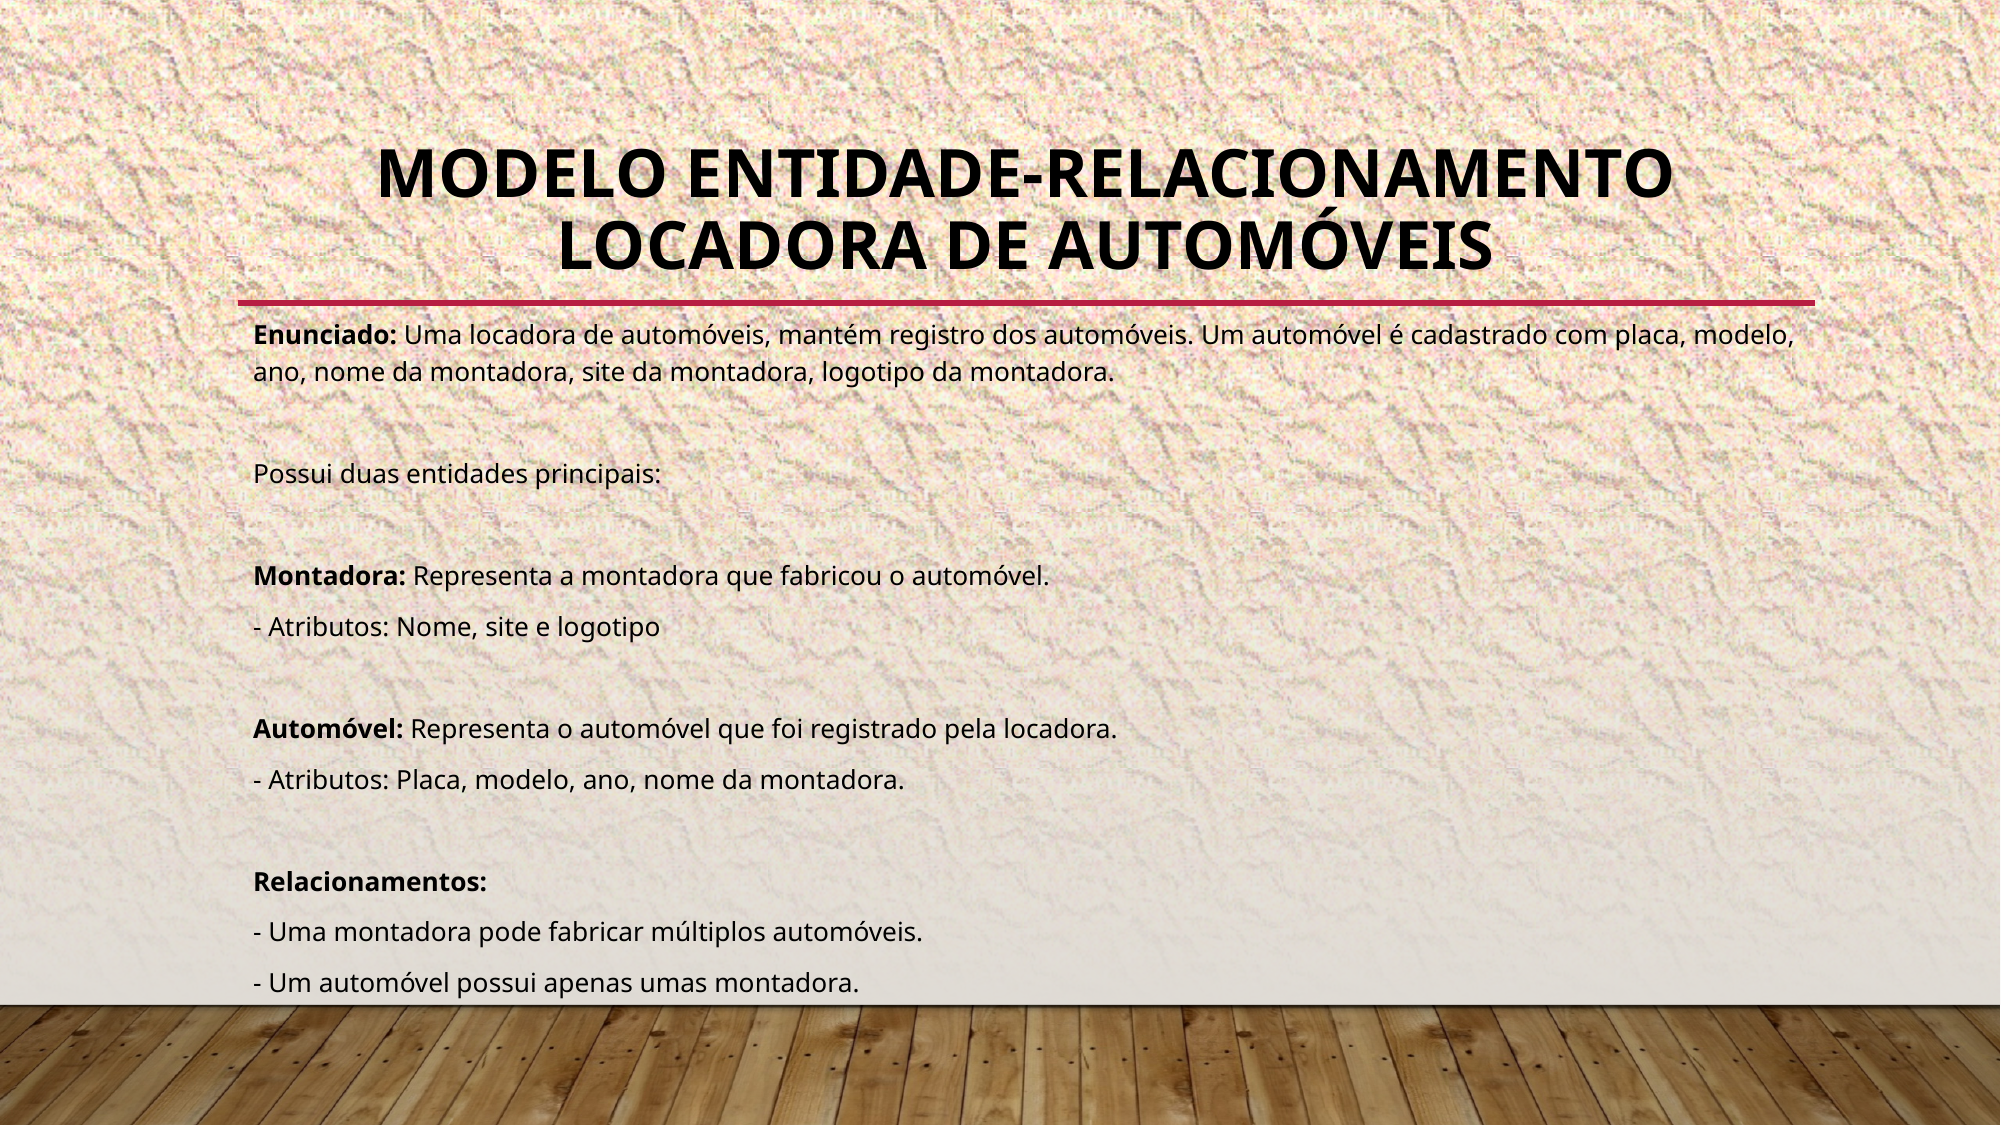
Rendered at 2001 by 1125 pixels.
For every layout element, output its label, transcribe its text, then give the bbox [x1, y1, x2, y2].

title Modelo Entidade-Relacionamento LOCADORA DE AUTOMÓVEIS [238, 131, 1814, 304]
picture [0, 1005, 2000, 1125]
list Enunciado: Uma locadora de automóveis, mantém registro dos automóveis. Um automóvel é cadastrado com placa, modelo, ano, nome da montadora, site da montadora, logotipo da montadora. Possui duas entidades principais: Montadora: Representa a montadora que fabricou o automóvel. - Atributos: Nome, site e logotipo Automóvel: Representa o automóvel que foi registrado pela locadora. - Atributos: Placa, modelo, ano, nome da montadora. Relacionamentos: - Uma montadora pode fabricar múltiplos automóveis. - Um automóvel possui apenas umas montadora. [238, 304, 1814, 1007]
